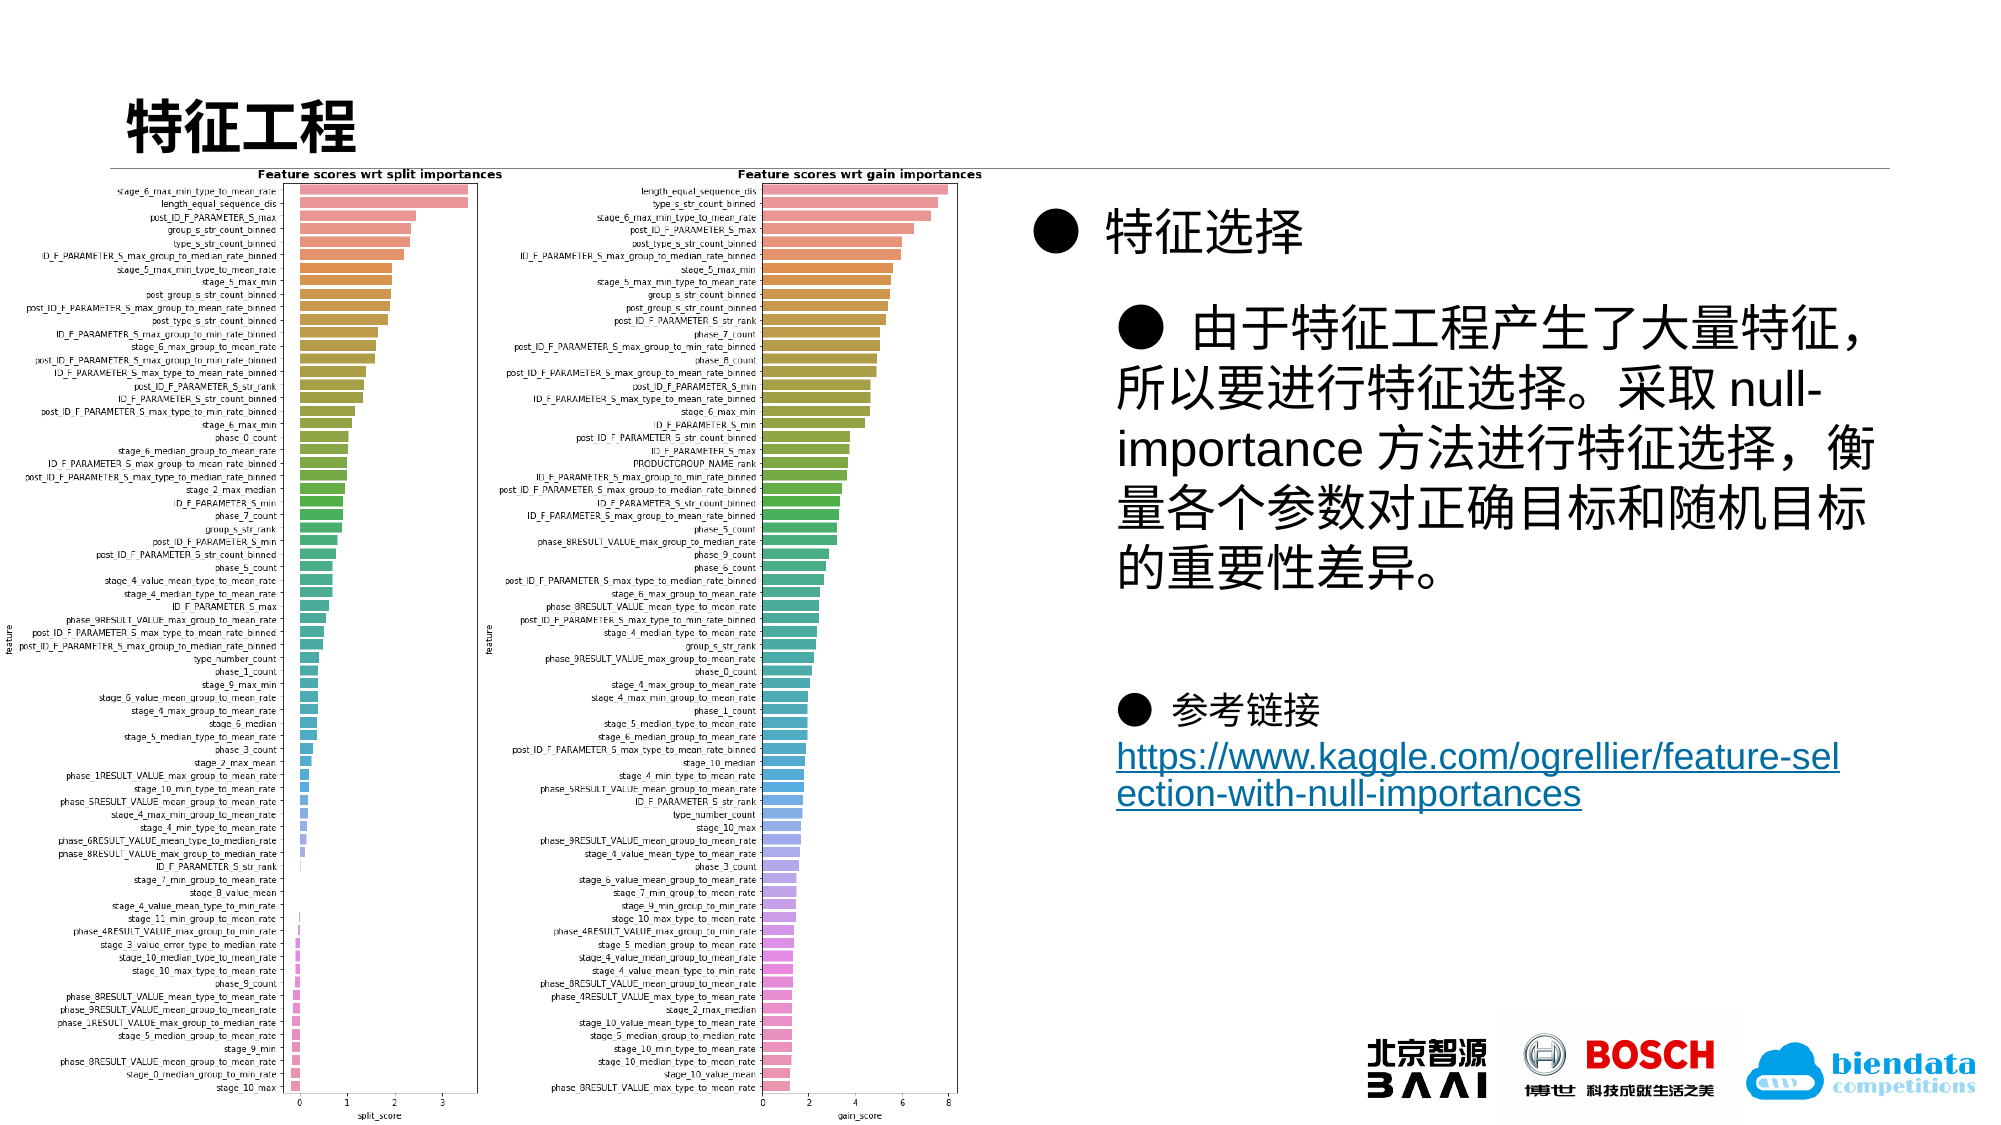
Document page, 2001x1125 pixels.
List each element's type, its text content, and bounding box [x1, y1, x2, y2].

text_box ● 特征选择 [1016, 193, 1943, 269]
picture [0, 163, 987, 1125]
picture [1757, 1076, 1814, 1090]
text_box ● 参考链接https://www.kaggle.com/ogrellier/feature-selection-with-null-importances [1101, 679, 1857, 785]
text_box ● 由于特征工程产生了大量特征，所以要进行特征选择。采取null-importance方法进行特征选择，衡量各个参数对正确目标和随机目标的重要性差异。 [1102, 289, 1915, 605]
picture [1963, 1060, 1969, 1072]
picture [1501, 1006, 1741, 1125]
title 特征工程 [109, 0, 1890, 169]
picture [1359, 1026, 1496, 1109]
picture [1746, 1040, 1975, 1104]
